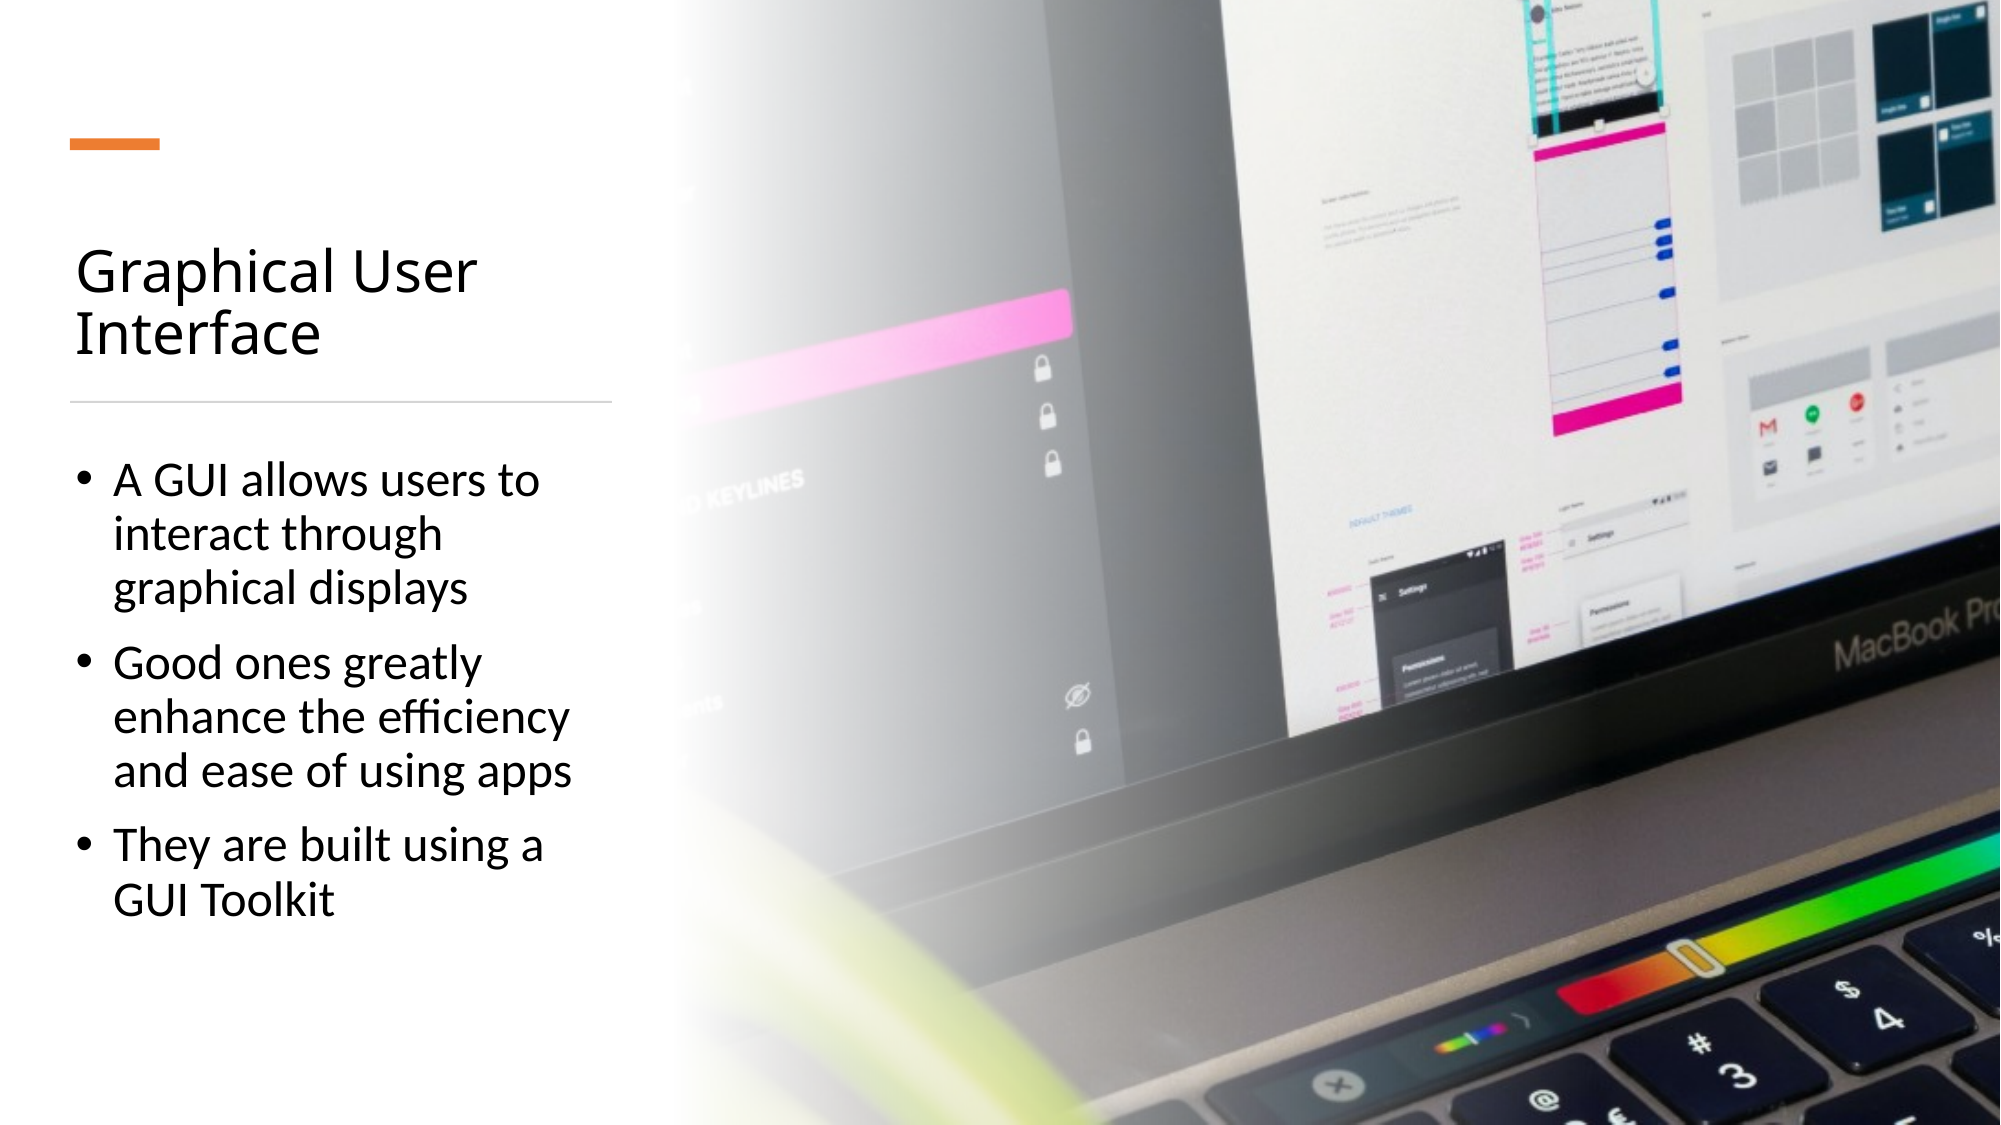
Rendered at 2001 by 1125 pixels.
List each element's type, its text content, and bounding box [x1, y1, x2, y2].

list A GUI allows users to interact through graphical displays Good ones greatly enhance the efficiency and ease of using apps They are built using a GUI Toolkit [60, 445, 572, 972]
text_box [68, 136, 162, 152]
text_box [0, 0, 576, 1125]
title Graphical User Interface [60, 190, 572, 375]
picture [577, 0, 2000, 1125]
text_box [68, 399, 572, 404]
